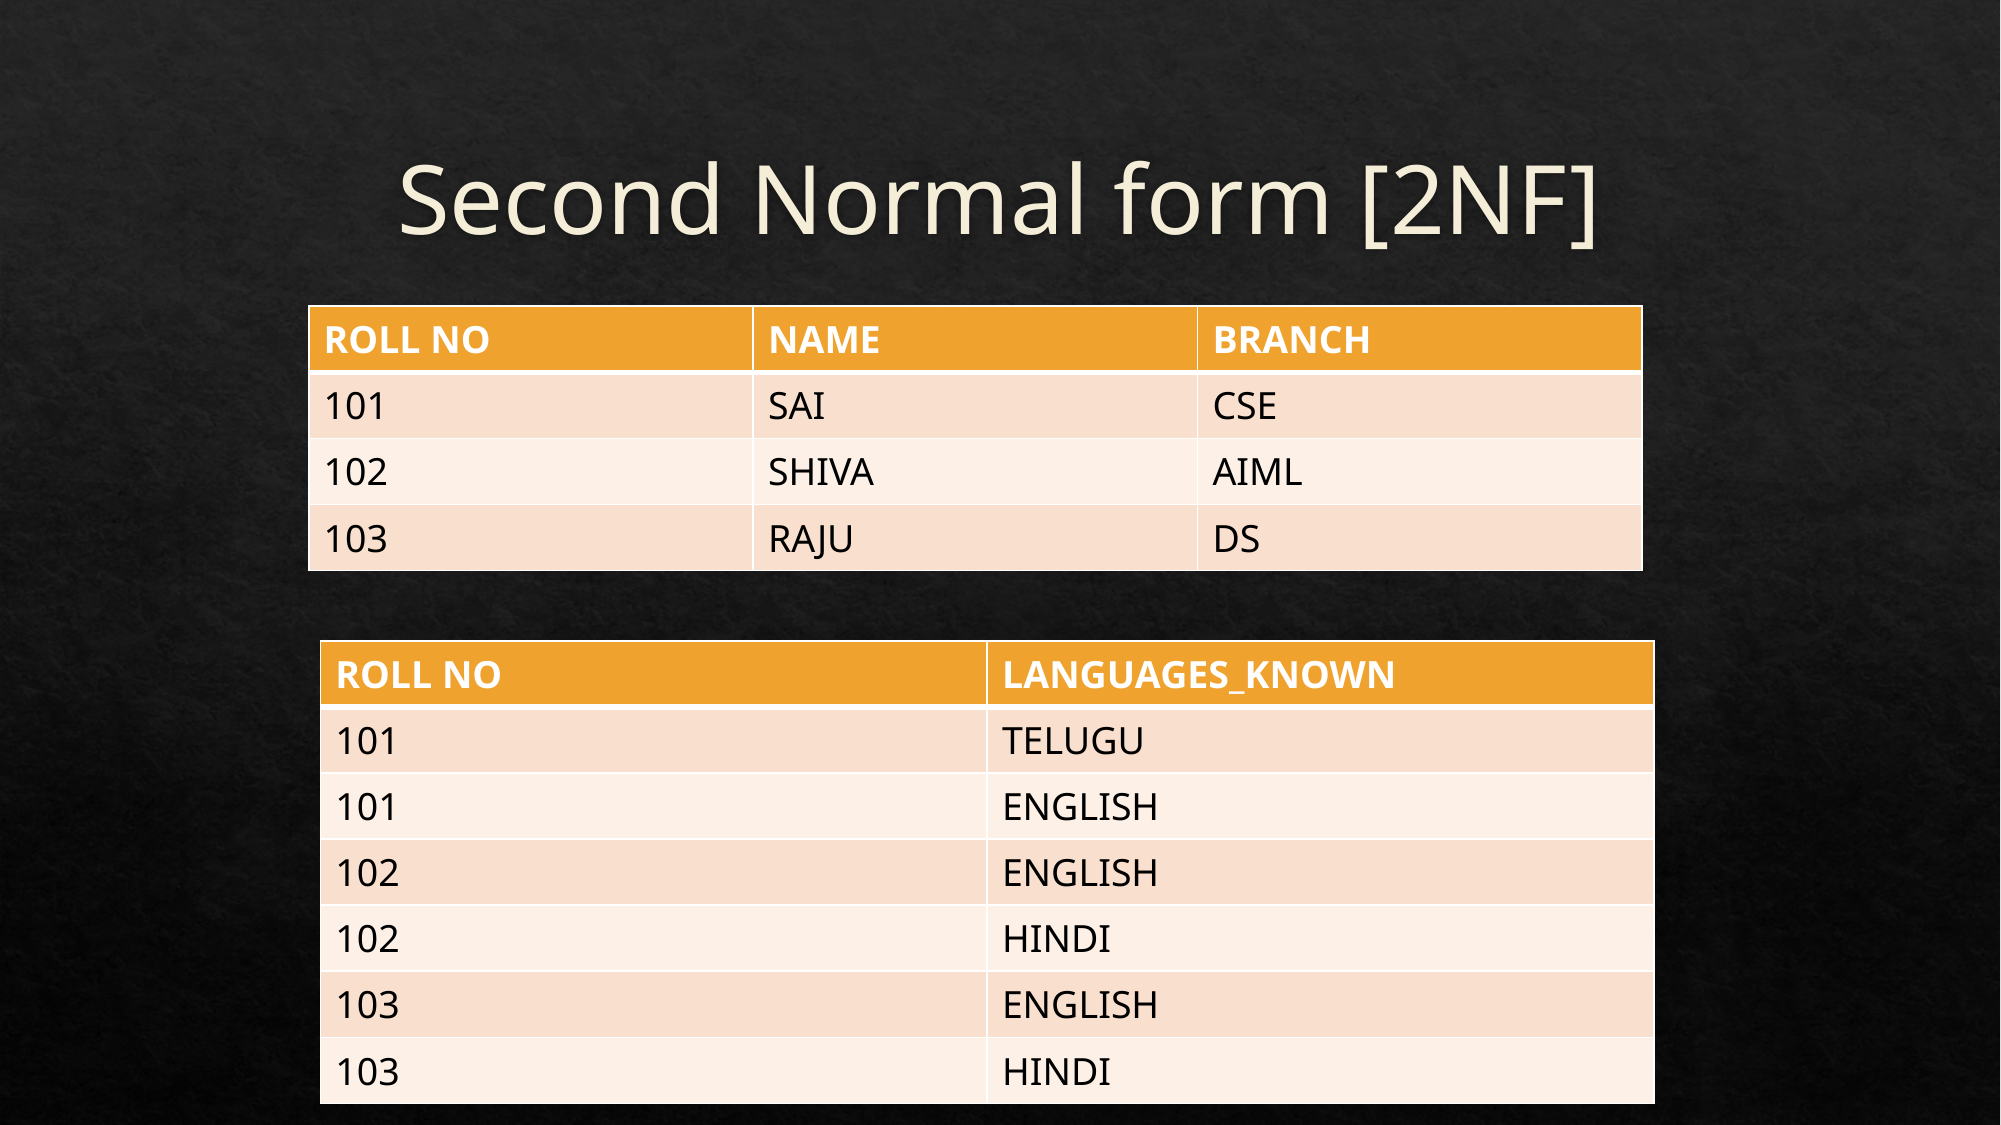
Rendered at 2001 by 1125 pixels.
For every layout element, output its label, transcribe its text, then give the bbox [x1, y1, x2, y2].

table_cell DS [1198, 505, 1641, 570]
table_cell 103 [321, 1038, 986, 1103]
table_cell 103 [310, 505, 752, 570]
table_cell HINDI [988, 1038, 1653, 1103]
table_cell CSE [1198, 375, 1641, 438]
table_header LANGUAGES_KNOWN [988, 642, 1653, 704]
table_cell 103 [321, 972, 986, 1037]
table_header ROLL NO [310, 307, 752, 370]
table_cell HINDI [988, 906, 1653, 970]
table_cell 102 [321, 906, 986, 970]
table_cell ENGLISH [988, 972, 1653, 1037]
table_cell 102 [321, 840, 986, 904]
table_cell ENGLISH [988, 774, 1653, 838]
table_cell SHIVA [754, 439, 1197, 504]
table_cell RAJU [754, 505, 1197, 570]
table_cell 101 [321, 774, 986, 838]
table_cell 101 [321, 710, 986, 772]
table_cell 102 [310, 439, 752, 504]
table_cell ENGLISH [988, 840, 1653, 904]
title Second Normal form [2NF] [149, 99, 1849, 307]
table_header BRANCH [1198, 307, 1641, 370]
table_cell SAI [754, 375, 1197, 438]
table_header ROLL NO [321, 642, 986, 704]
table_cell TELUGU [988, 710, 1653, 772]
table_header NAME [754, 307, 1197, 370]
table_cell AIML [1198, 439, 1641, 504]
table_cell 101 [310, 375, 752, 438]
